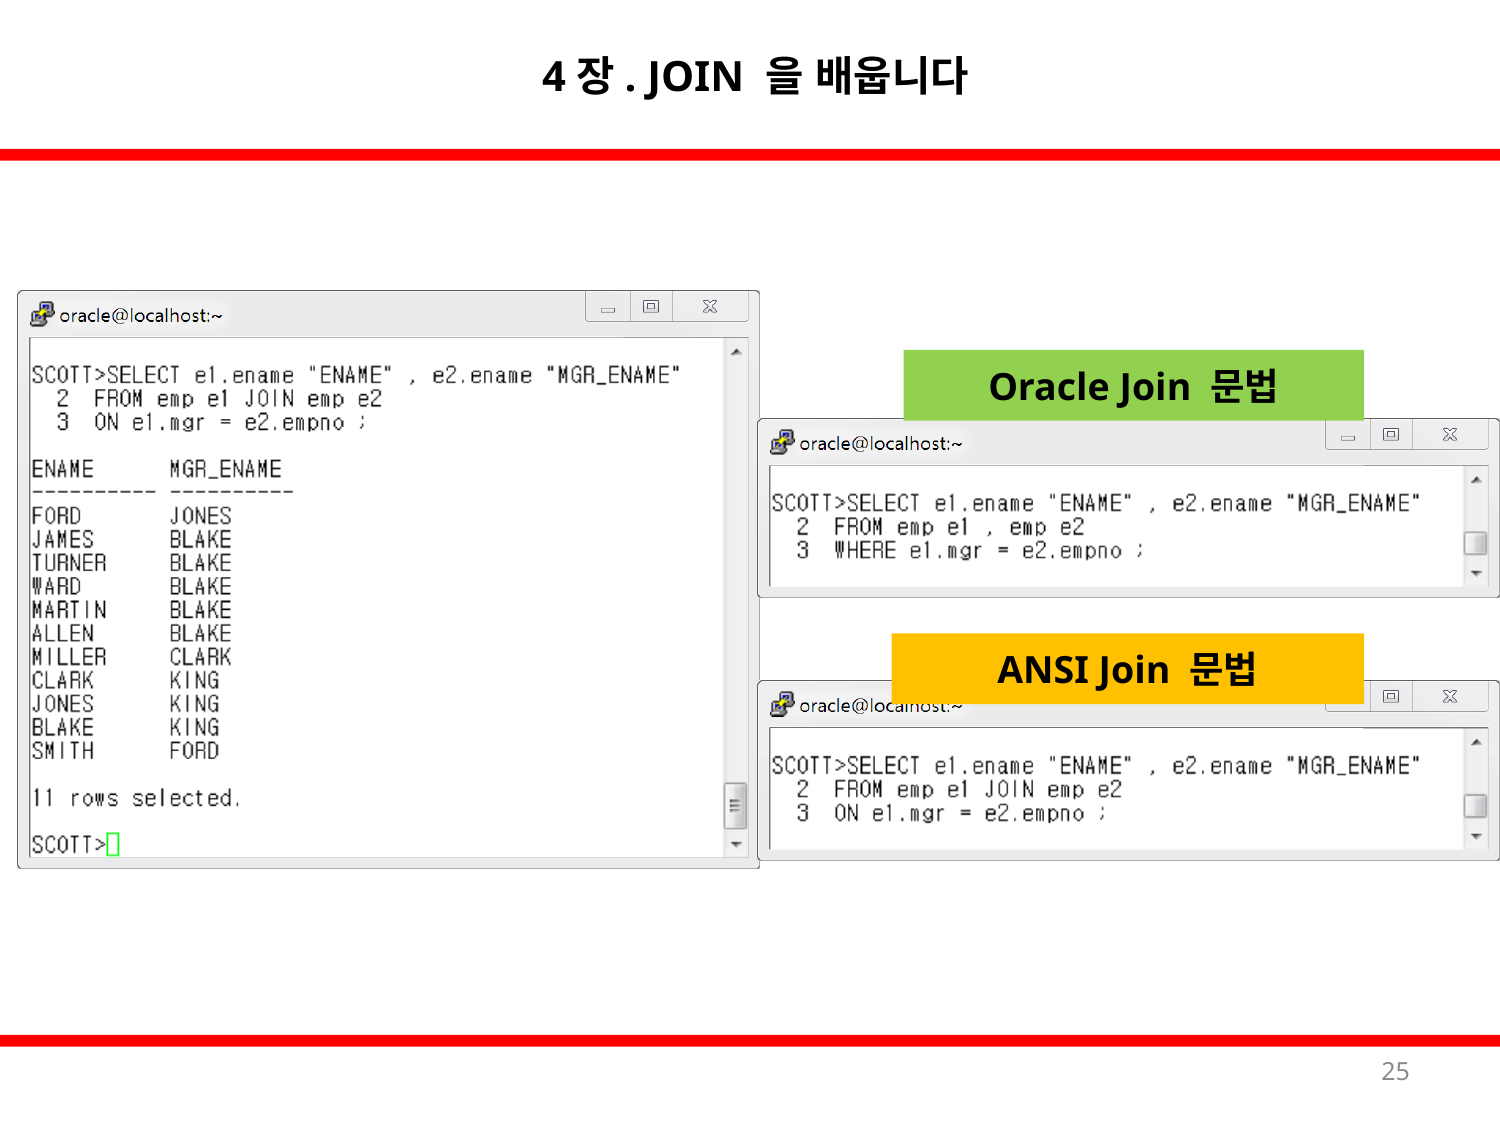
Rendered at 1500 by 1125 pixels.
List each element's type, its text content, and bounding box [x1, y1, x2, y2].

text_box [0, 147, 1500, 163]
text_box 4장. JOIN 을 배웁니다 [252, 0, 1260, 151]
text_box Oracle Join 문법 [901, 348, 1366, 416]
slide_number 25 [1074, 1042, 1425, 1103]
picture [17, 290, 1500, 869]
text_box ANSI Join 문법 [890, 631, 1366, 679]
text_box [0, 1033, 1500, 1049]
